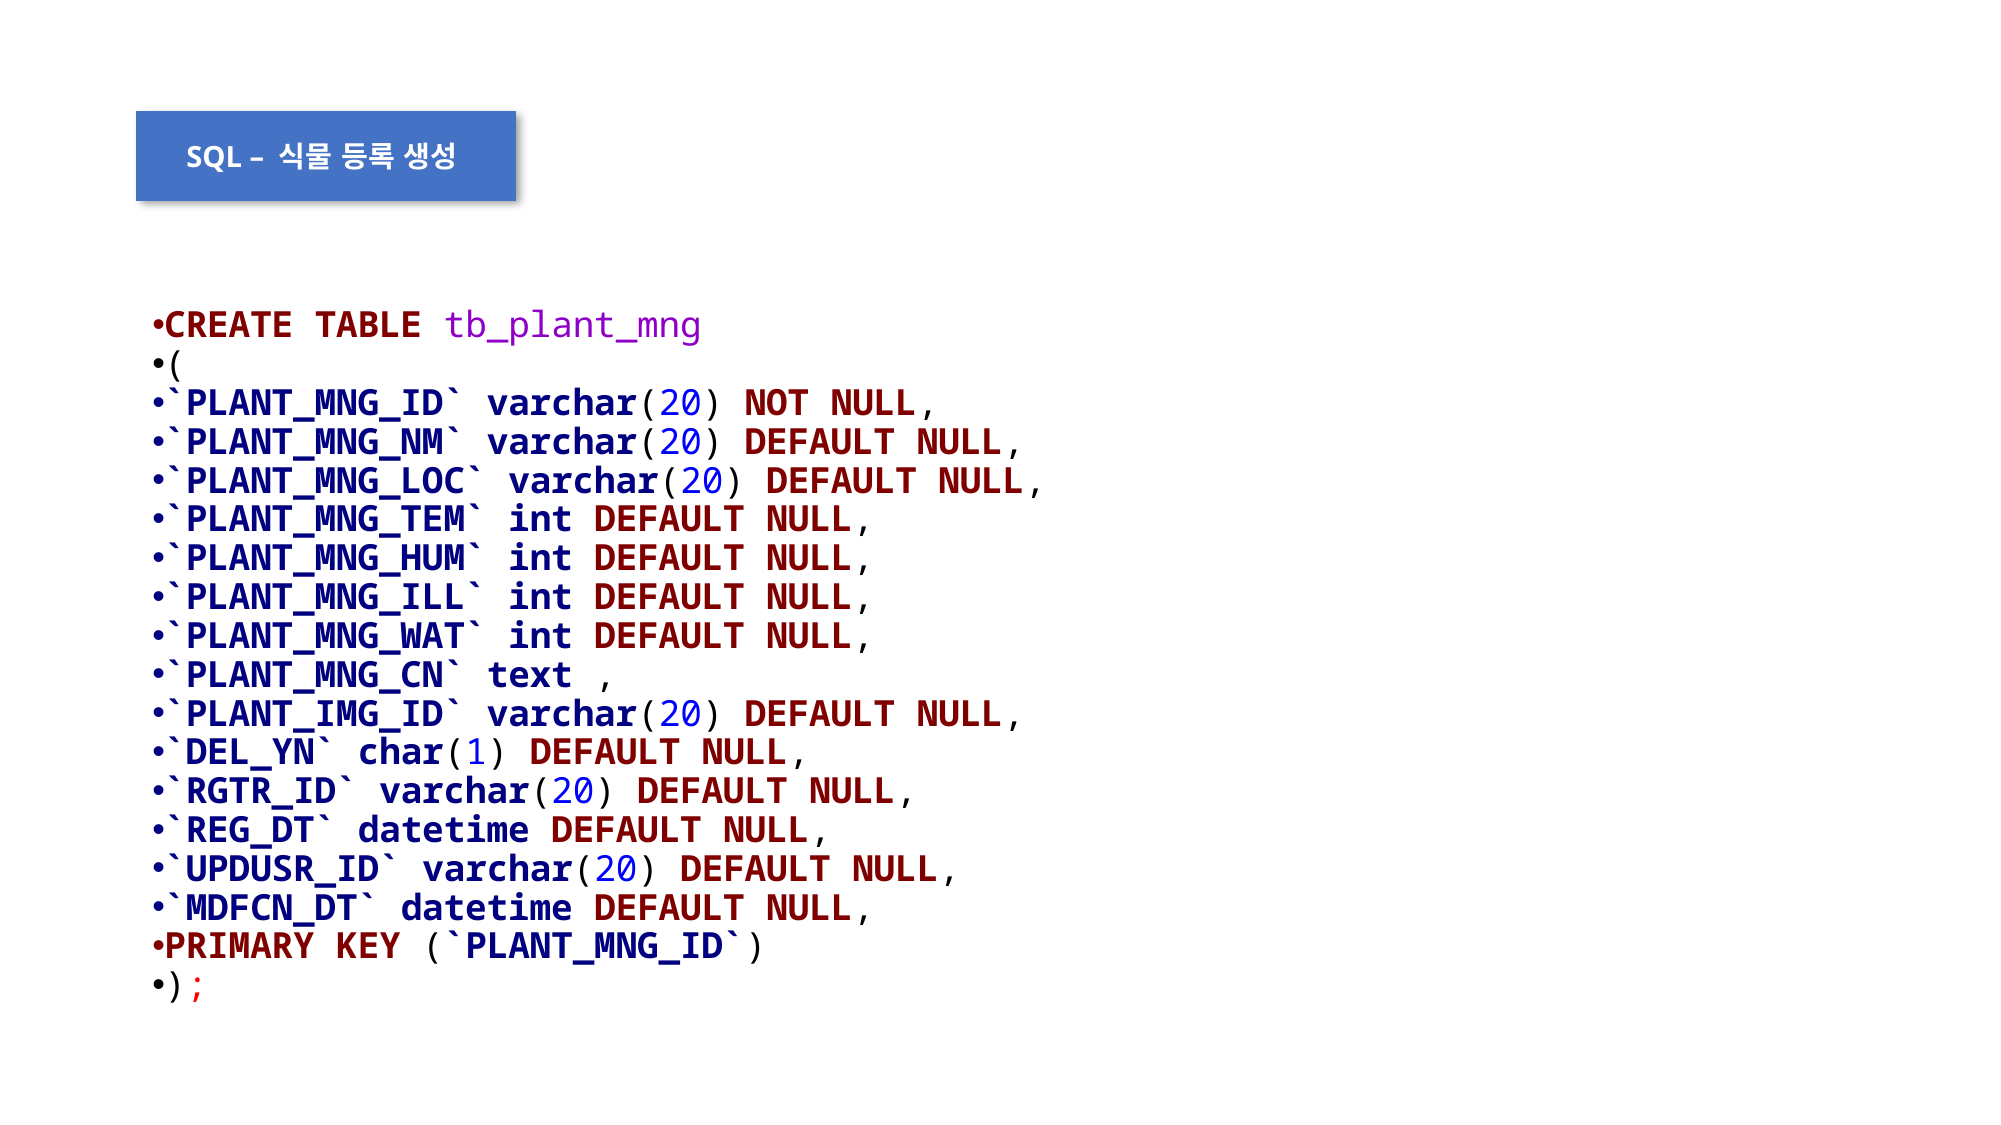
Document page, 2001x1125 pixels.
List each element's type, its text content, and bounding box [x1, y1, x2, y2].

text_box SQL – 식물 등록 생성 [136, 111, 516, 201]
list CREATE TABLE tb_plant_mng ( `PLANT_MNG_ID` varchar(20) NOT NULL, `PLANT_MNG_NM` varchar(20) DEFAULT NULL, `PLANT_MNG_LOC` varchar(20) DEFAULT NULL, `PLANT_MNG_TEM` int DEFAULT NULL, `PLANT_MNG_HUM` int DEFAULT NULL, `PLANT_MNG_ILL` int DEFAULT NULL, `PLANT_MNG_WAT` int DEFAULT NULL, `PLANT_MNG_CN` text , `PLANT_IMG_ID` varchar(20) DEFAULT NULL, `DEL_YN` char(1) DEFAULT NULL, `RGTR_ID` varchar(20) DEFAULT NULL, `REG_DT` datetime DEFAULT NULL, `UPDUSR_ID` varchar(20) DEFAULT NULL, `MDFCN_DT` datetime DEFAULT NULL, PRIMARY KEY (`PLANT_MNG_ID`) ); [137, 299, 1863, 1014]
